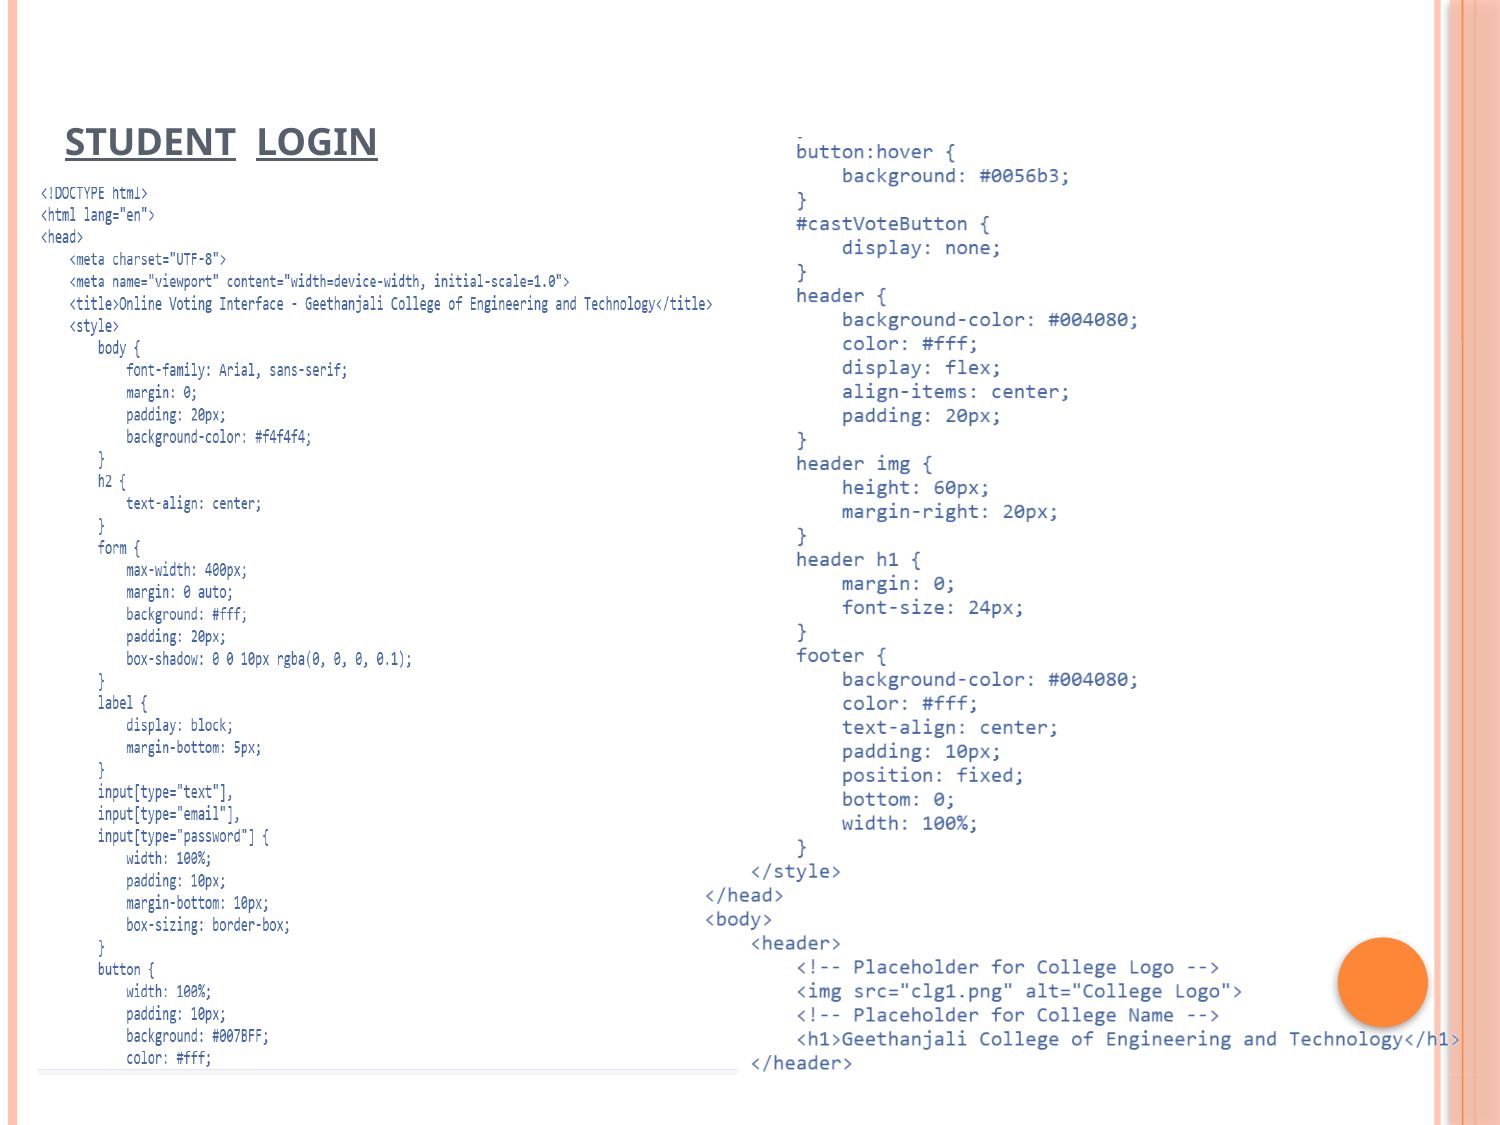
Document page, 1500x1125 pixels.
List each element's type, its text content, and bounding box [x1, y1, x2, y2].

picture [699, 136, 1476, 1076]
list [36, 186, 693, 1076]
title STUDENT LOGIN [50, 87, 1275, 171]
